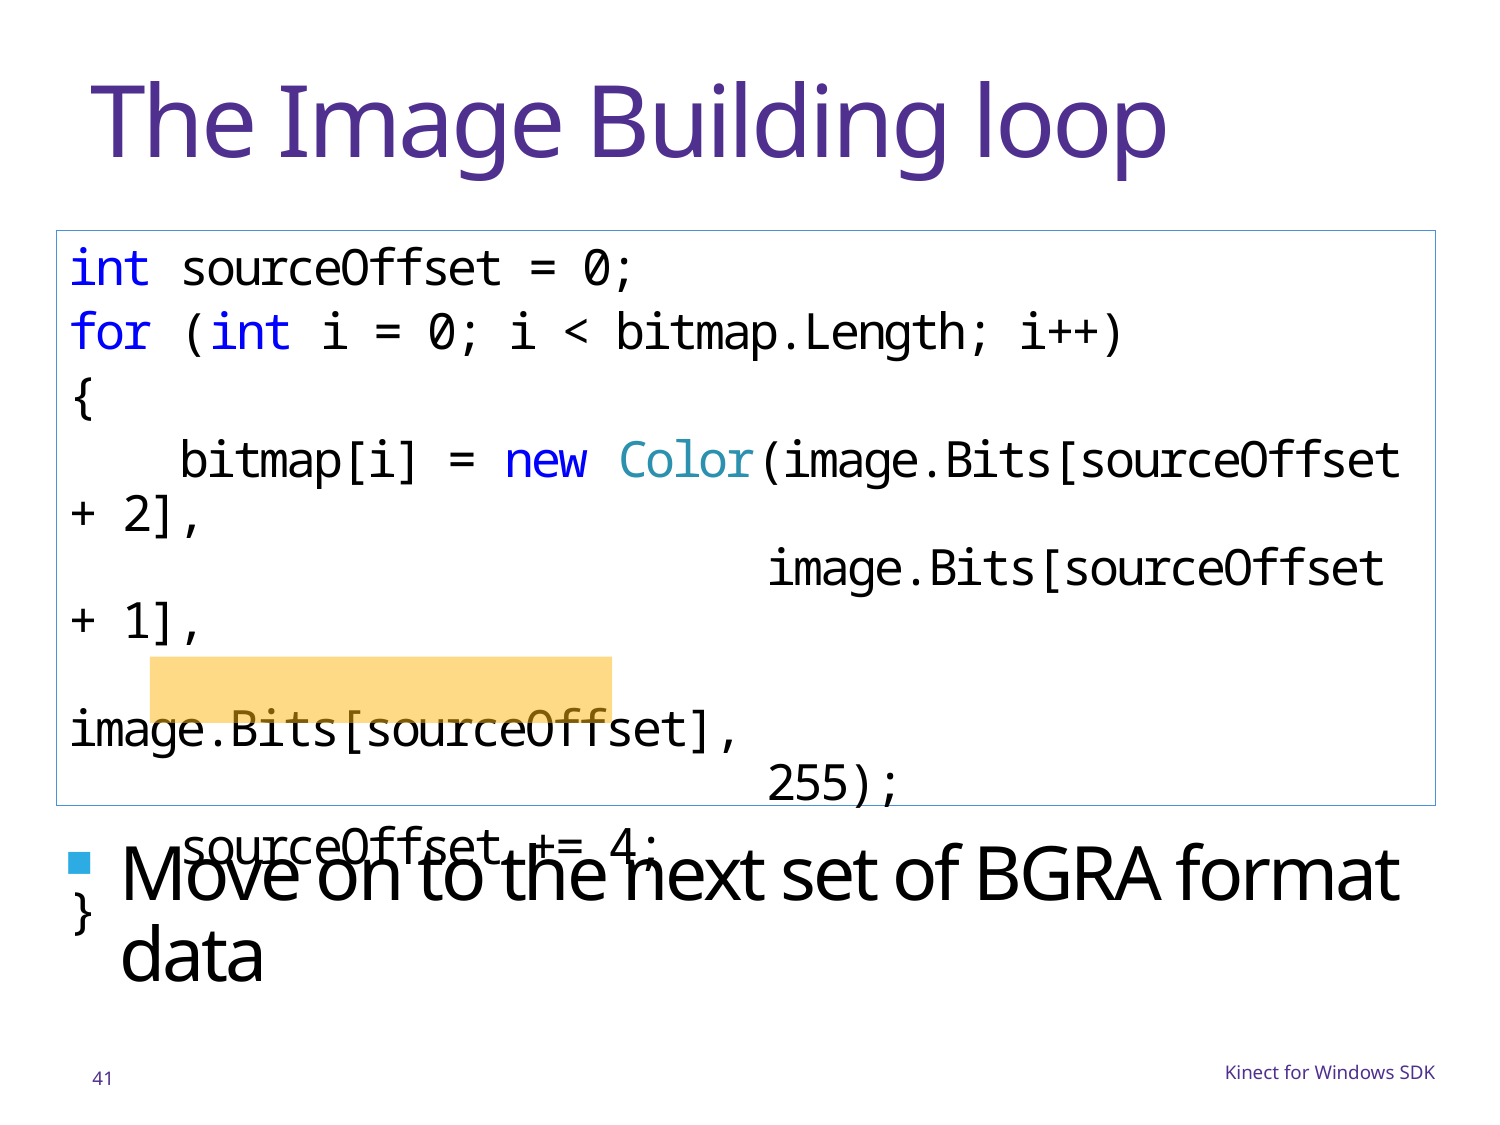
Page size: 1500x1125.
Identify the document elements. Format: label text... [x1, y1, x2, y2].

title The Image Building loop [90, 70, 1463, 180]
slide_number 41 [0, 1053, 114, 1107]
list int sourceOffset = 0; for (int i = 0; i < bitmap.Length; i++) { bitmap[i] = new Color(image.Bits[sourceOffset + 2], image.Bits[sourceOffset + 1], image.Bits[sourceOffset], 255); sourceOffset += 4; } [56, 230, 1436, 806]
list Move on to the next set of BGRA format data [62, 836, 1435, 918]
text_box [148, 654, 614, 725]
